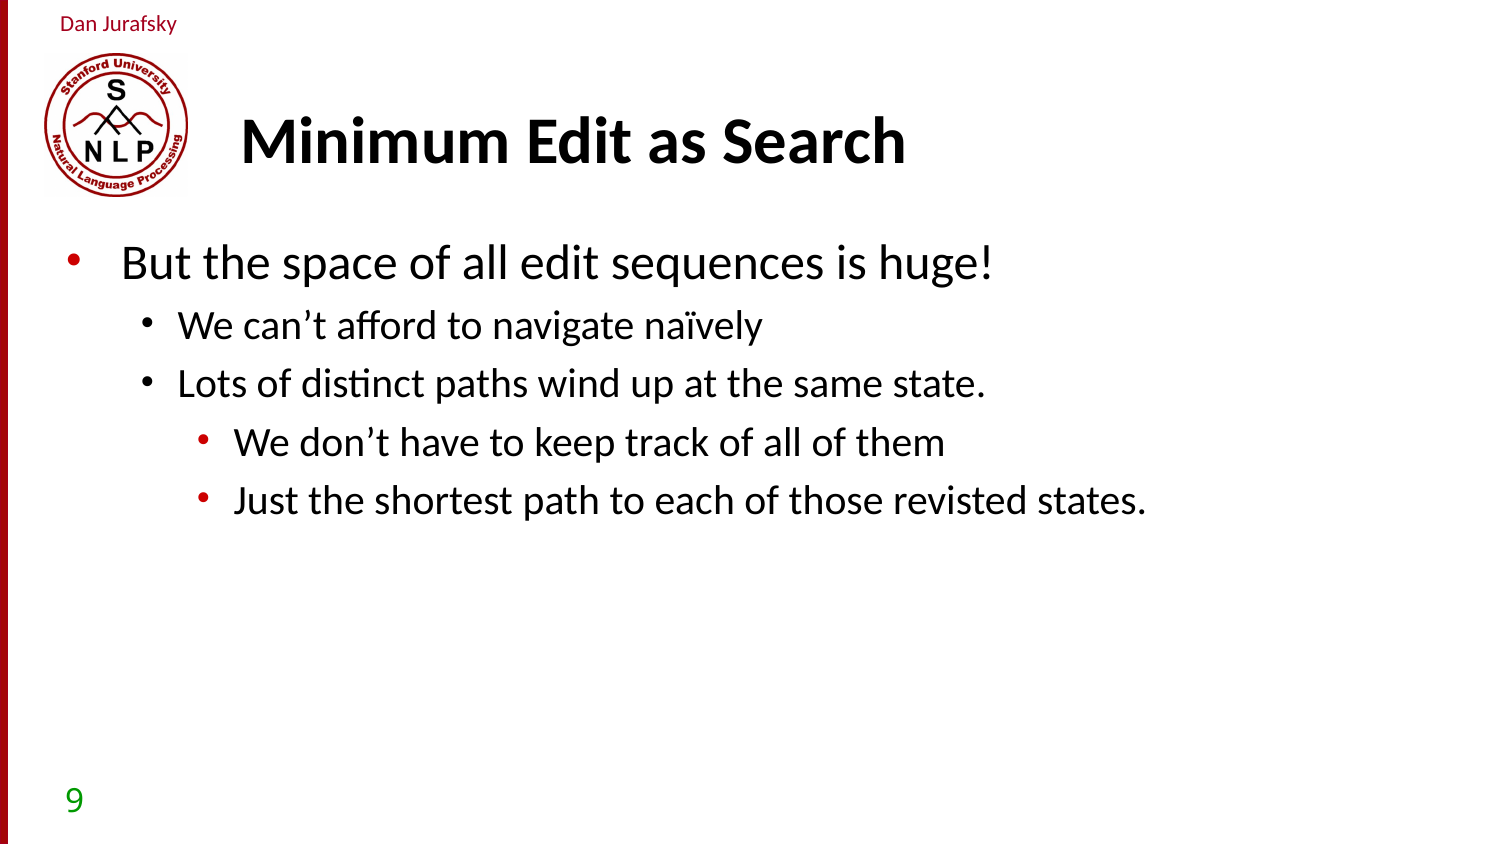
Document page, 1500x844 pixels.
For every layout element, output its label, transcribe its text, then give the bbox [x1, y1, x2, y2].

slide_number 9 [49, 771, 376, 829]
list But the space of all edit sequences is huge! We can’t afford to navigate naïvely Lots of distinct paths wind up at the same state. We don’t have to keep track of all of them Just the shortest path to each of those revisted states. [50, 221, 1325, 769]
title Minimum Edit as Search [225, 62, 1450, 185]
picture [44, 53, 188, 197]
